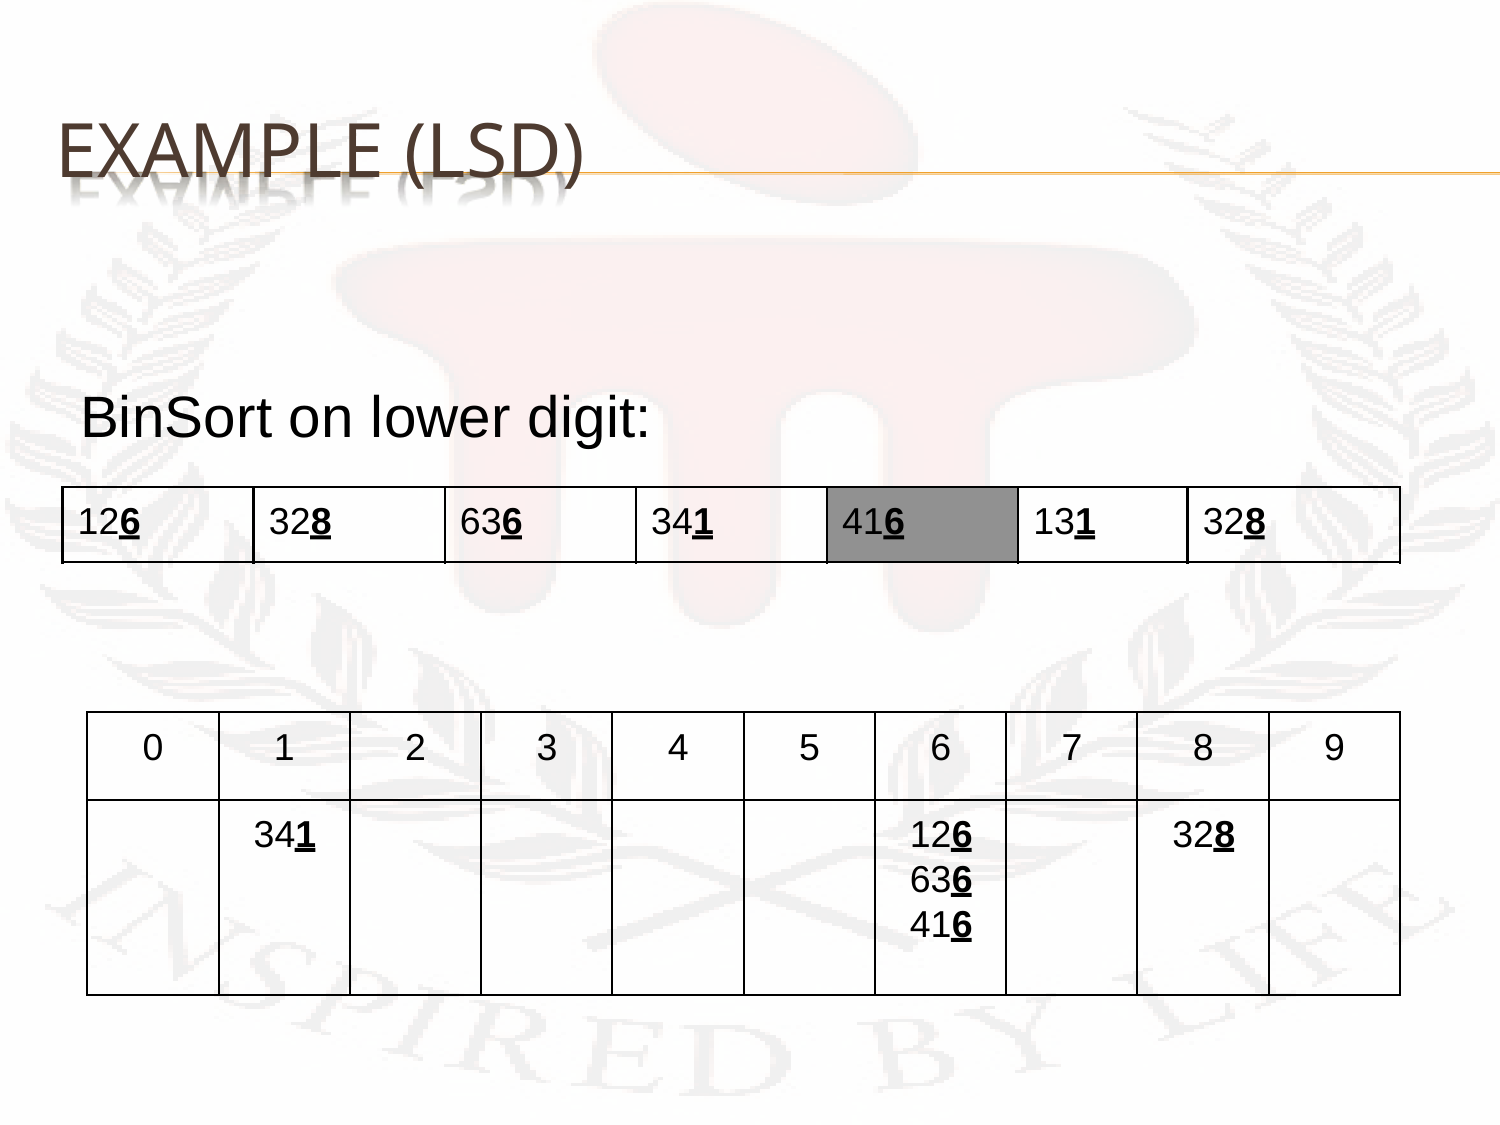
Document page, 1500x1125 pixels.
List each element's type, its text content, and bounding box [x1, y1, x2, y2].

text_box [1243, 535, 1265, 540]
text_box 1 [274, 722, 295, 768]
picture [18, 169, 1500, 259]
text_box 0 [142, 722, 164, 768]
text_box [294, 847, 316, 852]
text_box [883, 535, 905, 540]
text_box [692, 535, 713, 540]
text_box 126 [909, 810, 973, 855]
text_box 341 [651, 497, 714, 543]
text_box [950, 892, 972, 897]
text_box [827, 488, 1017, 562]
text_box [1213, 847, 1235, 852]
text_box [950, 847, 972, 852]
text_box 9 [1324, 722, 1346, 768]
text_box [310, 535, 331, 540]
text_box [118, 535, 140, 540]
text_box 636 [909, 855, 973, 900]
text_box 131 [1033, 497, 1097, 543]
text_box 328 [1203, 497, 1266, 543]
text_box 5 [799, 722, 820, 768]
text_box 3 [536, 722, 558, 768]
text_box [950, 937, 972, 942]
text_box 416 [842, 497, 906, 543]
text_box 8 [1192, 722, 1214, 768]
text_box 7 [1061, 722, 1083, 768]
text_box 416 [909, 900, 973, 946]
text_box EXAMPLE (LSD) [55, 102, 587, 169]
text_box 2 [405, 722, 427, 768]
text_box 328 [268, 497, 332, 543]
text_box 341 [253, 810, 317, 856]
text_box BinSort on lower digit: [80, 379, 654, 450]
text_box 636 [459, 497, 523, 543]
text_box 126 [77, 497, 141, 543]
text_box 4 [667, 722, 689, 768]
text_box 6 [930, 722, 952, 768]
text_box [501, 535, 522, 540]
text_box [1074, 535, 1096, 540]
text_box 328 [1172, 810, 1236, 856]
